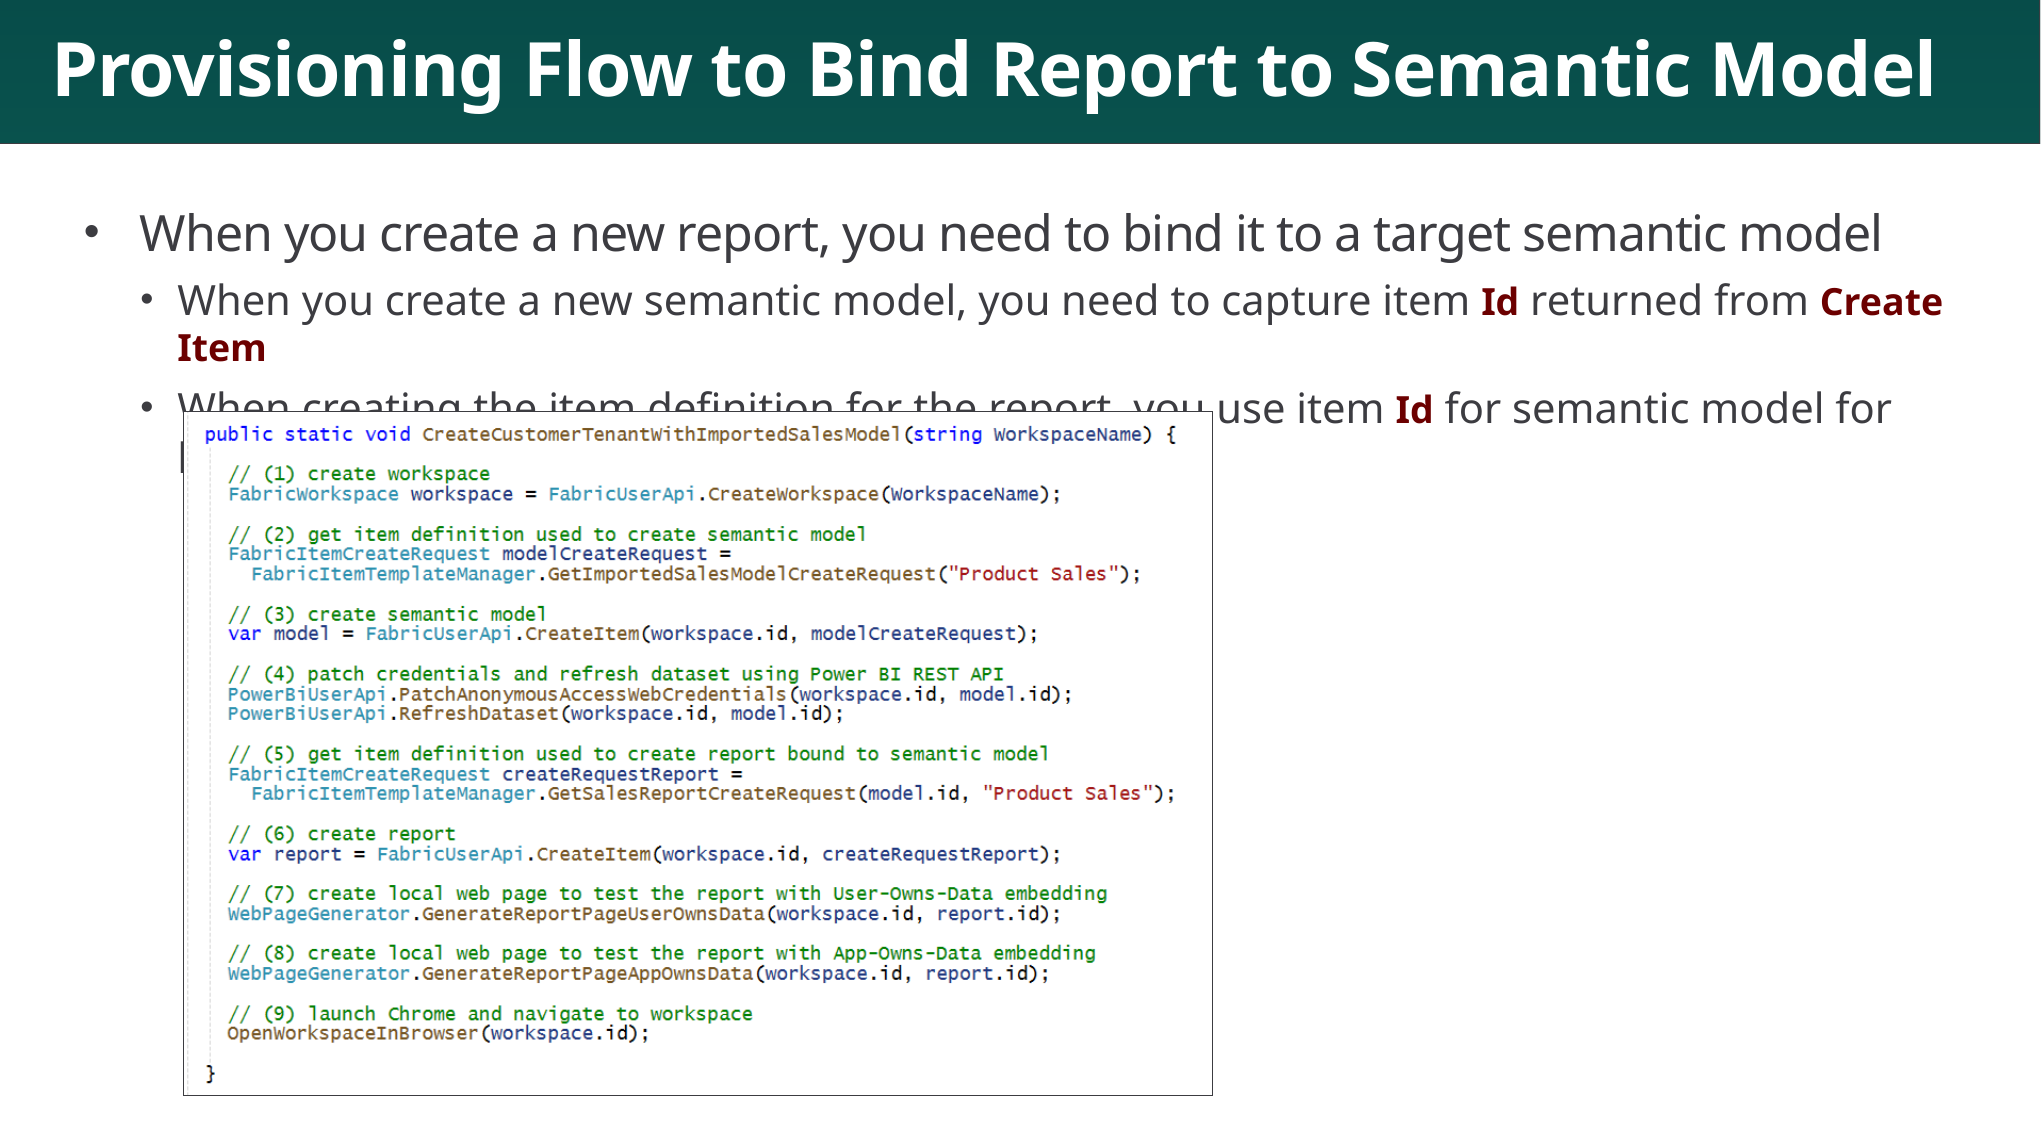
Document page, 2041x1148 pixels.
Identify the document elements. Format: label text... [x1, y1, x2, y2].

picture [182, 410, 1213, 1096]
title Provisioning Flow to Bind Report to Semantic Model [51, 31, 1988, 113]
list When you create a new report, you need to bind it to a target semantic model When you create a new semantic model, you need to capture item Id returned from Create Item When creating the item definition for the report, you use item Id for semantic model for binding [83, 201, 1988, 452]
